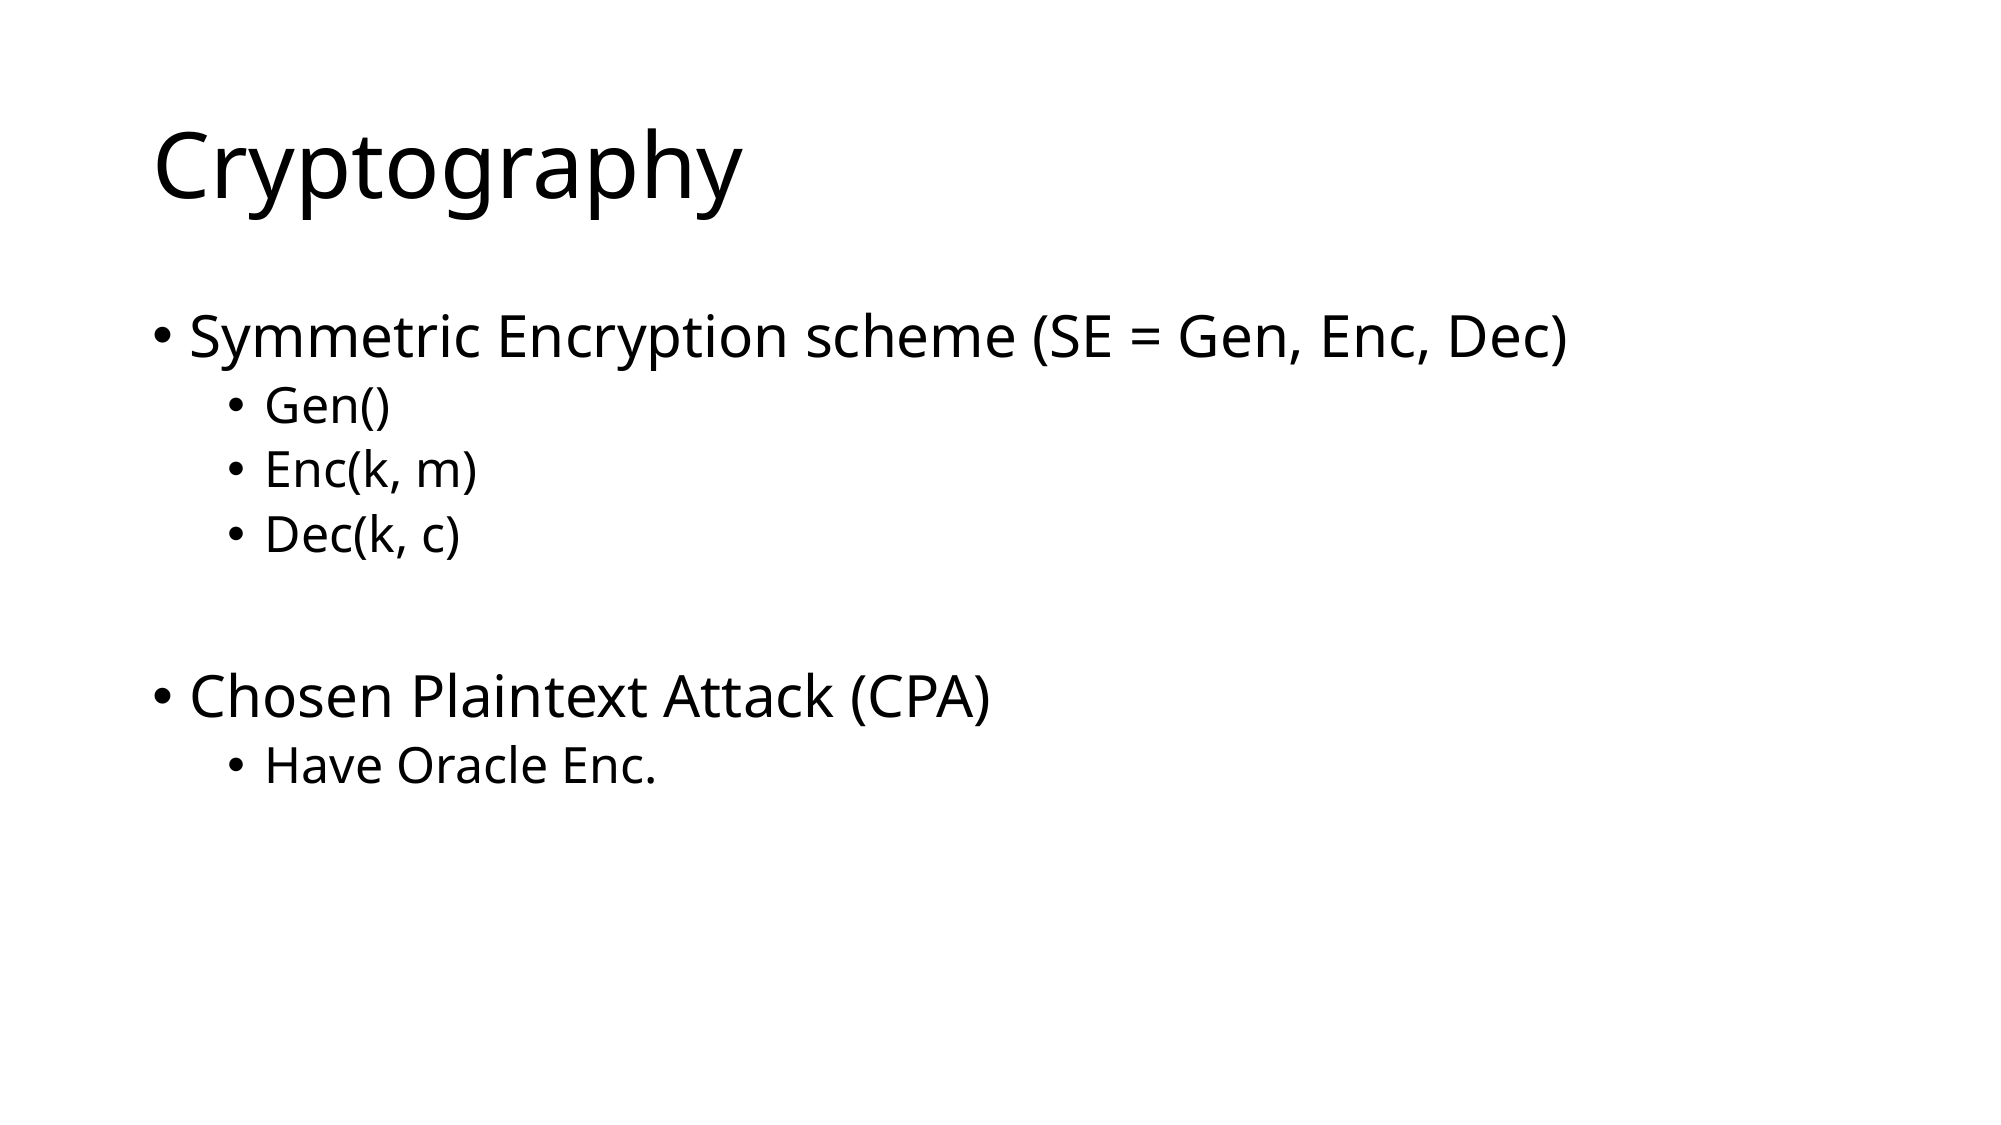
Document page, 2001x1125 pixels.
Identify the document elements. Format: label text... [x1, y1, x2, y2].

title Cryptography [137, 59, 1863, 278]
